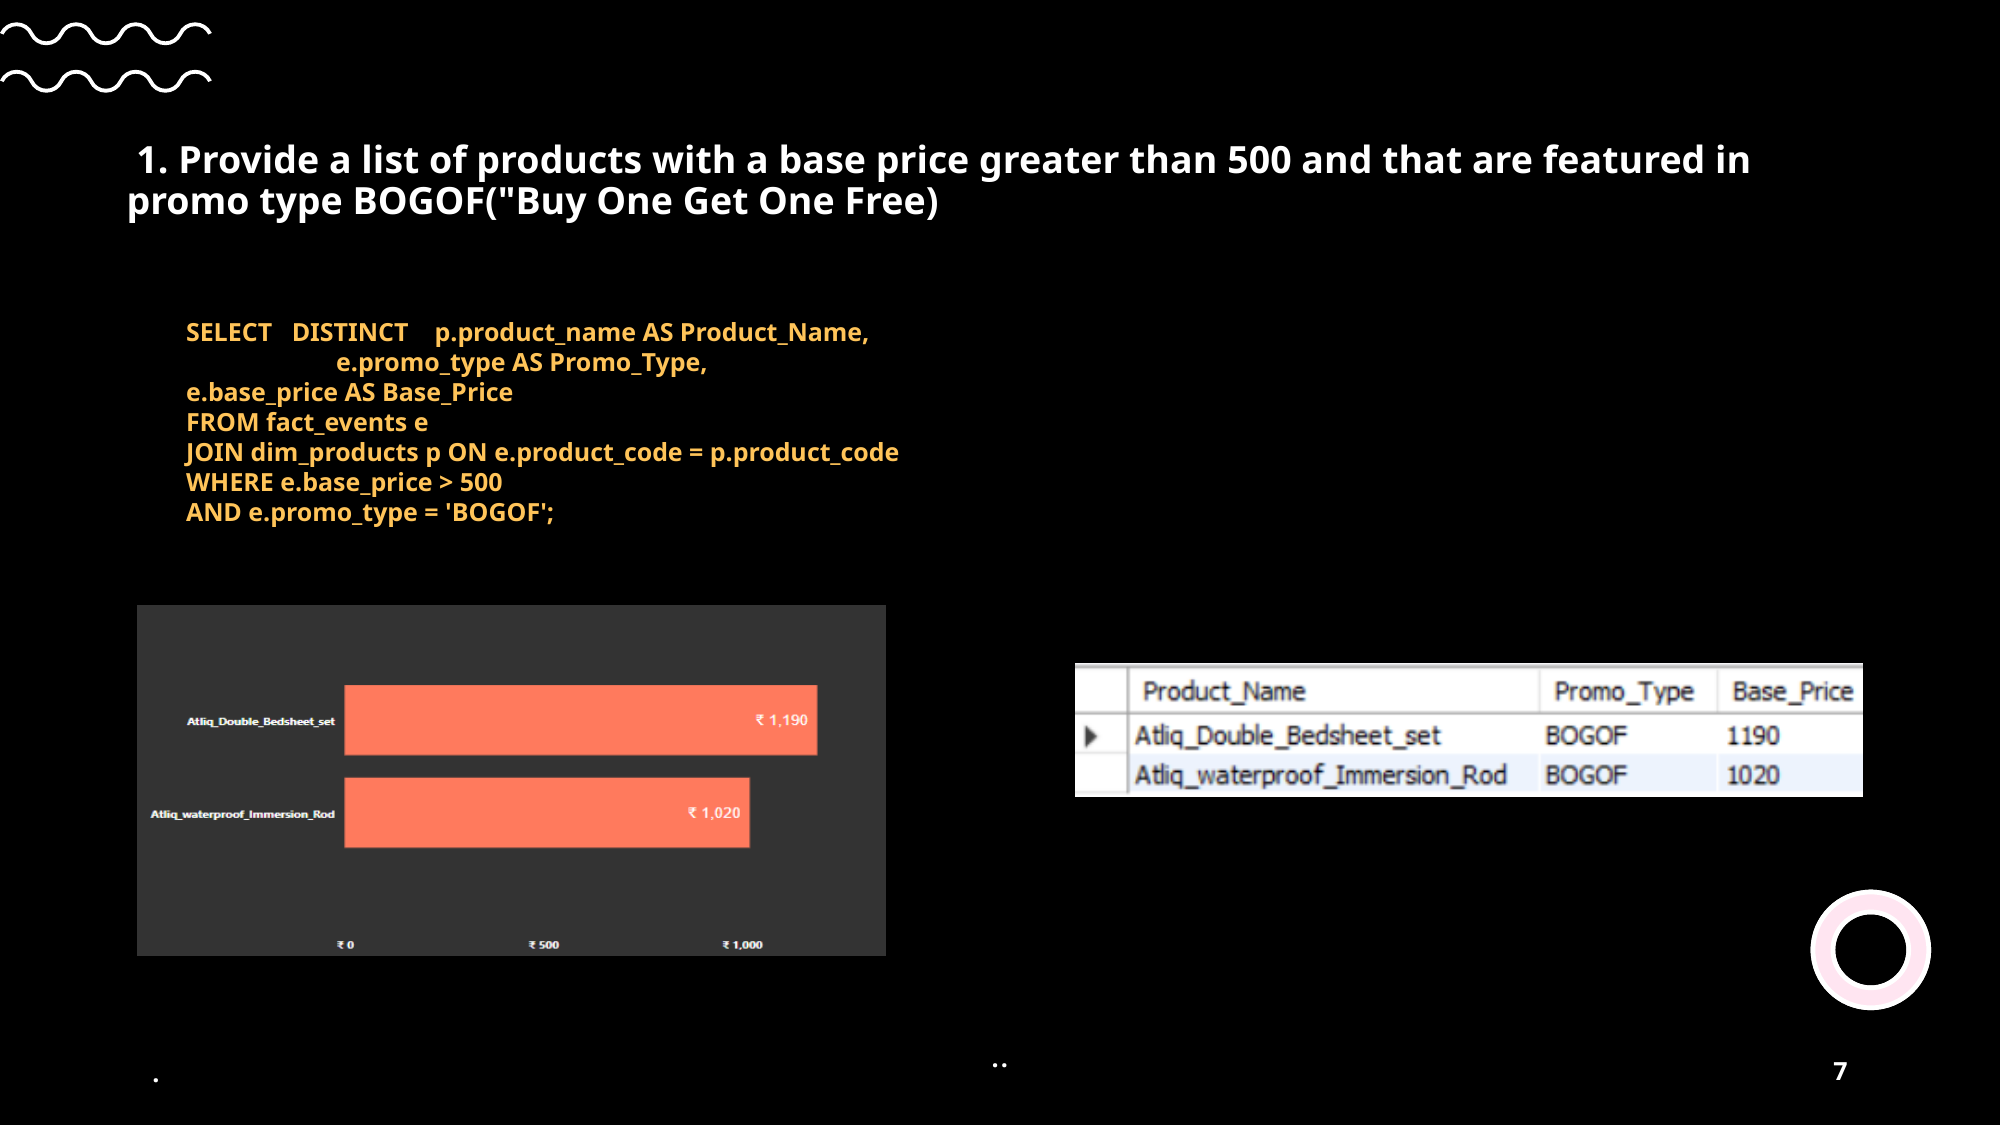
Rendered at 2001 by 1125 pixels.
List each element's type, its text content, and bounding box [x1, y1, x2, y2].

footer .. [662, 1042, 1338, 1103]
slide_number 7 [1412, 1042, 1863, 1103]
slide_number . [137, 1042, 588, 1103]
picture [1075, 663, 1863, 798]
title 1. Provide a list of products with a base price greater than 500 and that are featured in promo type BOGOF("Buy One Get One Free) [111, 124, 1800, 240]
text_box SELECT DISTINCT p.product_name AS Product_Name, e.promo_type AS Promo_Type, e.base_price AS Base_Price FROM fact_events e JOIN dim_products p ON e.product_code = p.product_code WHERE e.base_price > 500 AND e.promo_type = 'BOGOF'; [171, 309, 1120, 534]
picture [137, 605, 886, 956]
